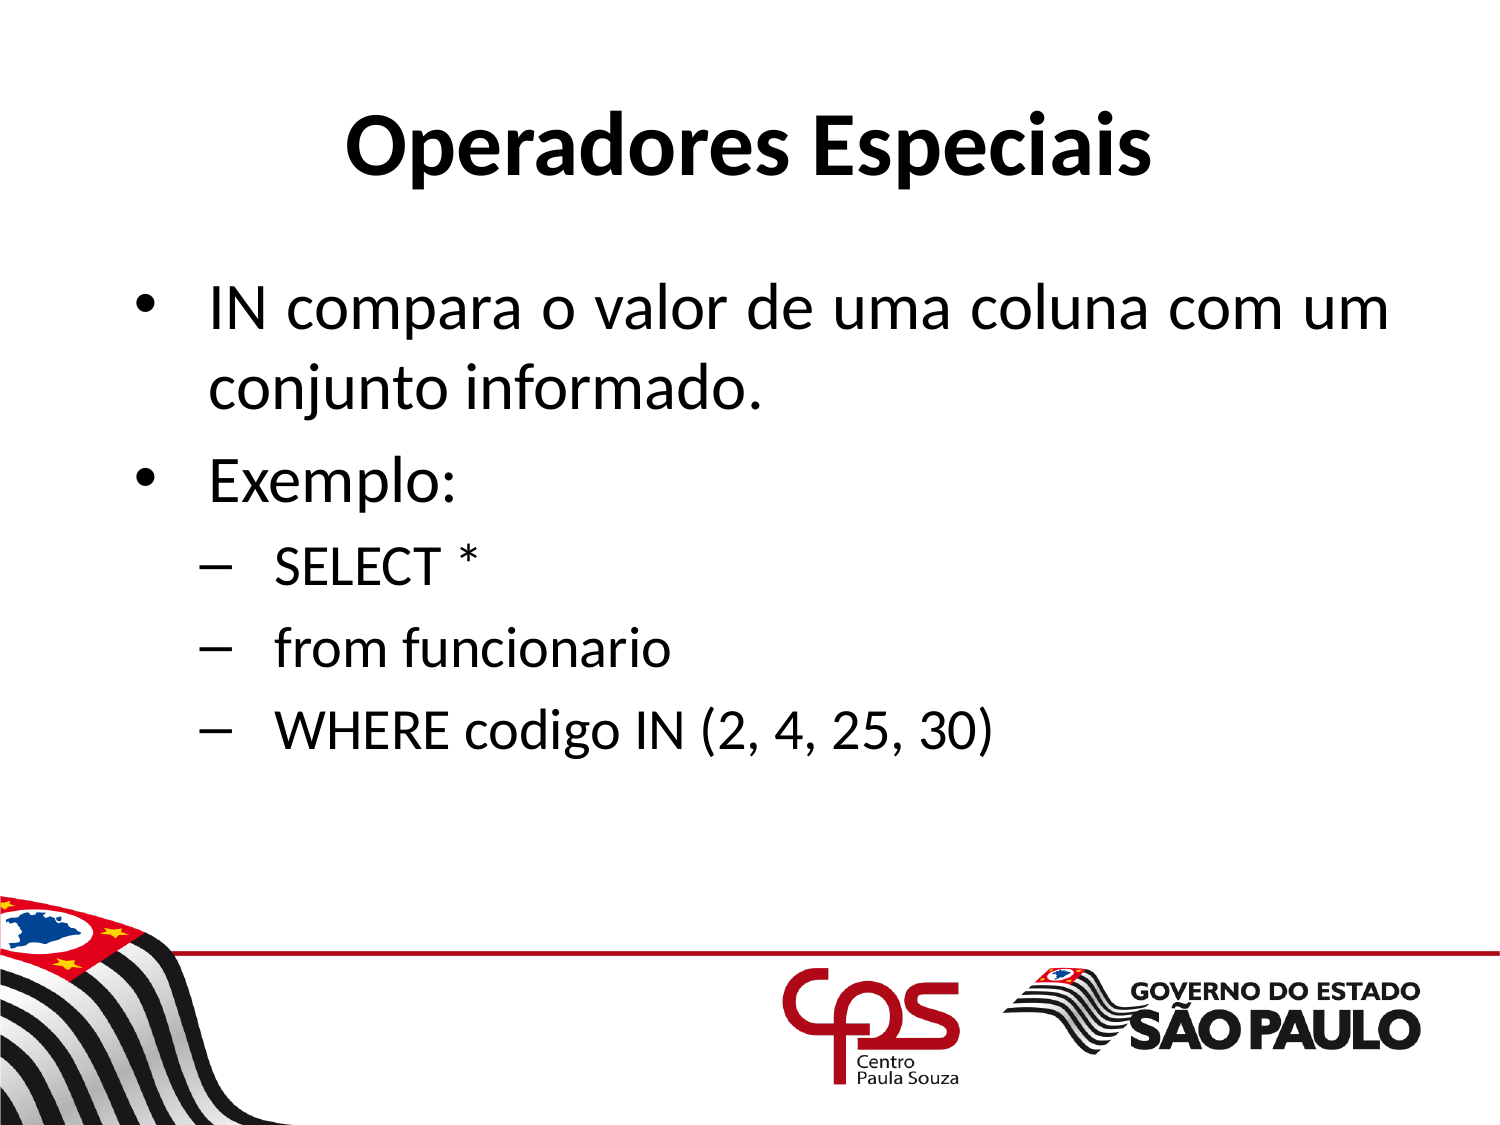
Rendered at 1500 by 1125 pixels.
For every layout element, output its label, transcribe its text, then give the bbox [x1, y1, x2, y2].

text_box IN compara o valor de uma coluna com um conjunto informado. Exemplo: SELECT * from funcionario WHERE codigo IN (2, 4, 25, 30) [100, 255, 1407, 941]
picture [0, 896, 1500, 1125]
title Operadores Especiais [75, 45, 1425, 233]
